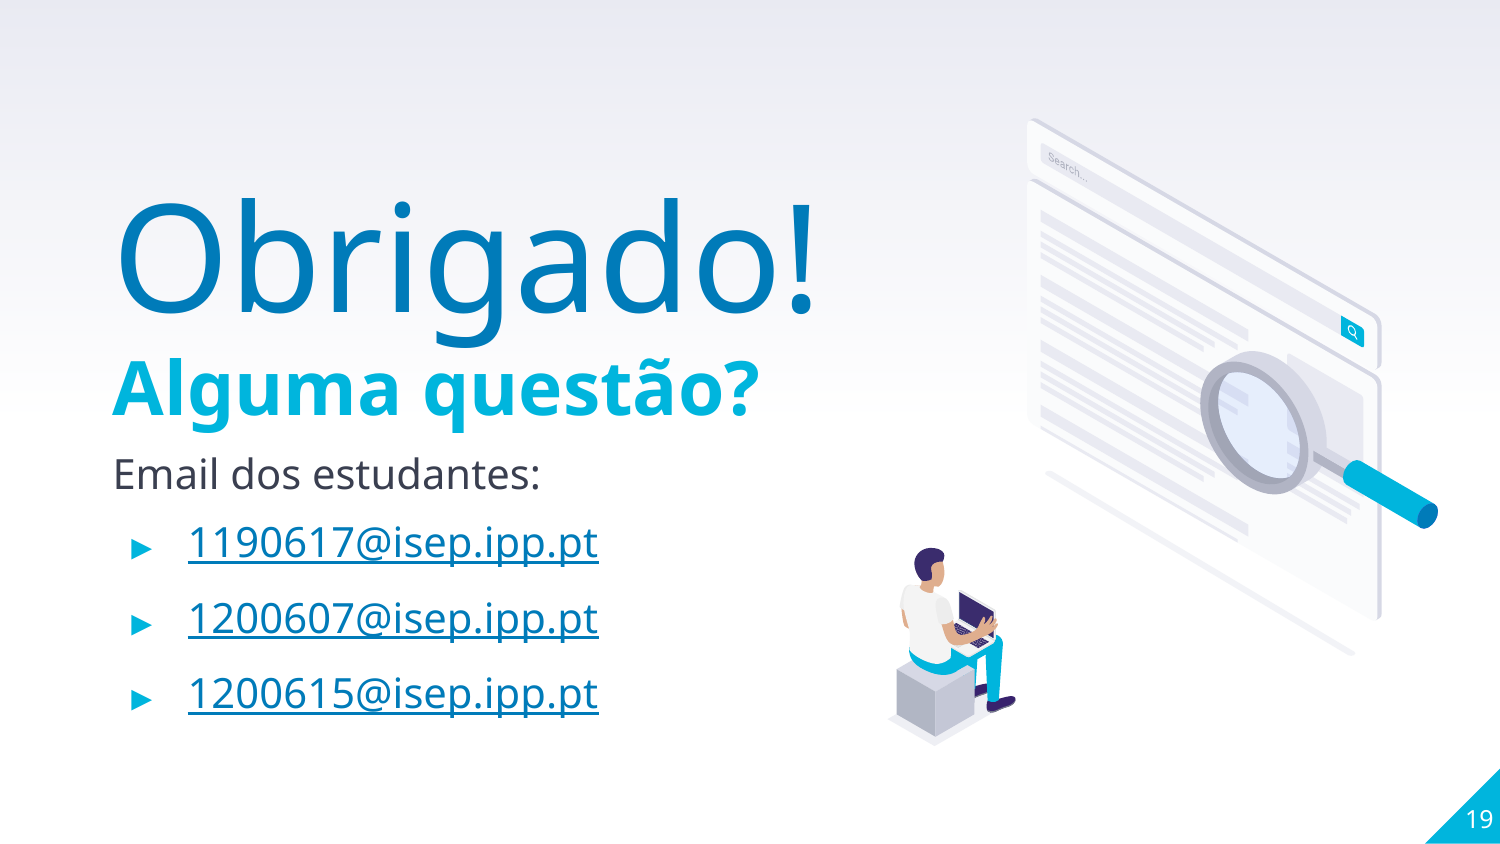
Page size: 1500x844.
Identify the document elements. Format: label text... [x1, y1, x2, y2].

subtitle Alguma questão? Email dos estudantes: 1190617@isep.ipp.pt 1200607@isep.ipp.pt 1200615@isep.ipp.pt [112, 331, 826, 761]
title Obrigado! [112, 197, 826, 331]
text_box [887, 117, 1439, 747]
slide_number 19 [1418, 760, 1494, 838]
